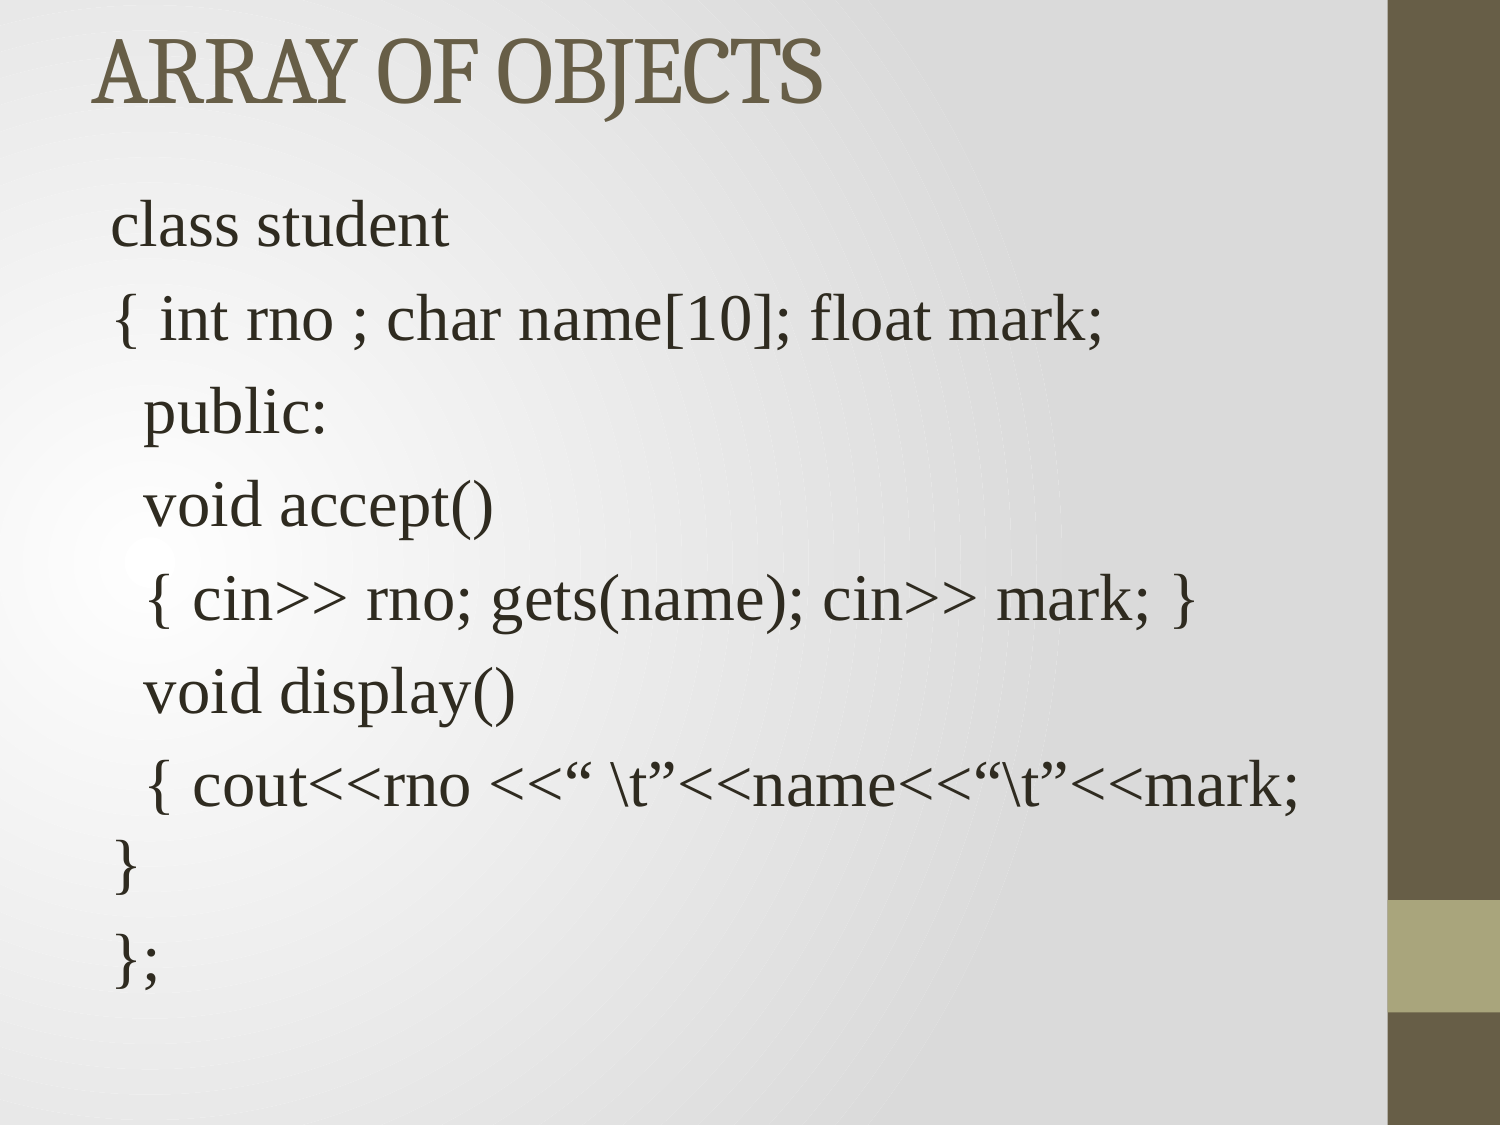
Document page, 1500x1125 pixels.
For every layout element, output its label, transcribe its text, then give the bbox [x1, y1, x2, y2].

list class student { int rno ; char name[10]; float mark; public: void accept() { cin>> rno; gets(name); cin>> mark; } void display() { cout<<rno <<“ \t”<<name<<“\t”<<mark; } }; [76, 172, 1327, 961]
title ARRAY OF OBJECTS [76, 0, 1327, 160]
